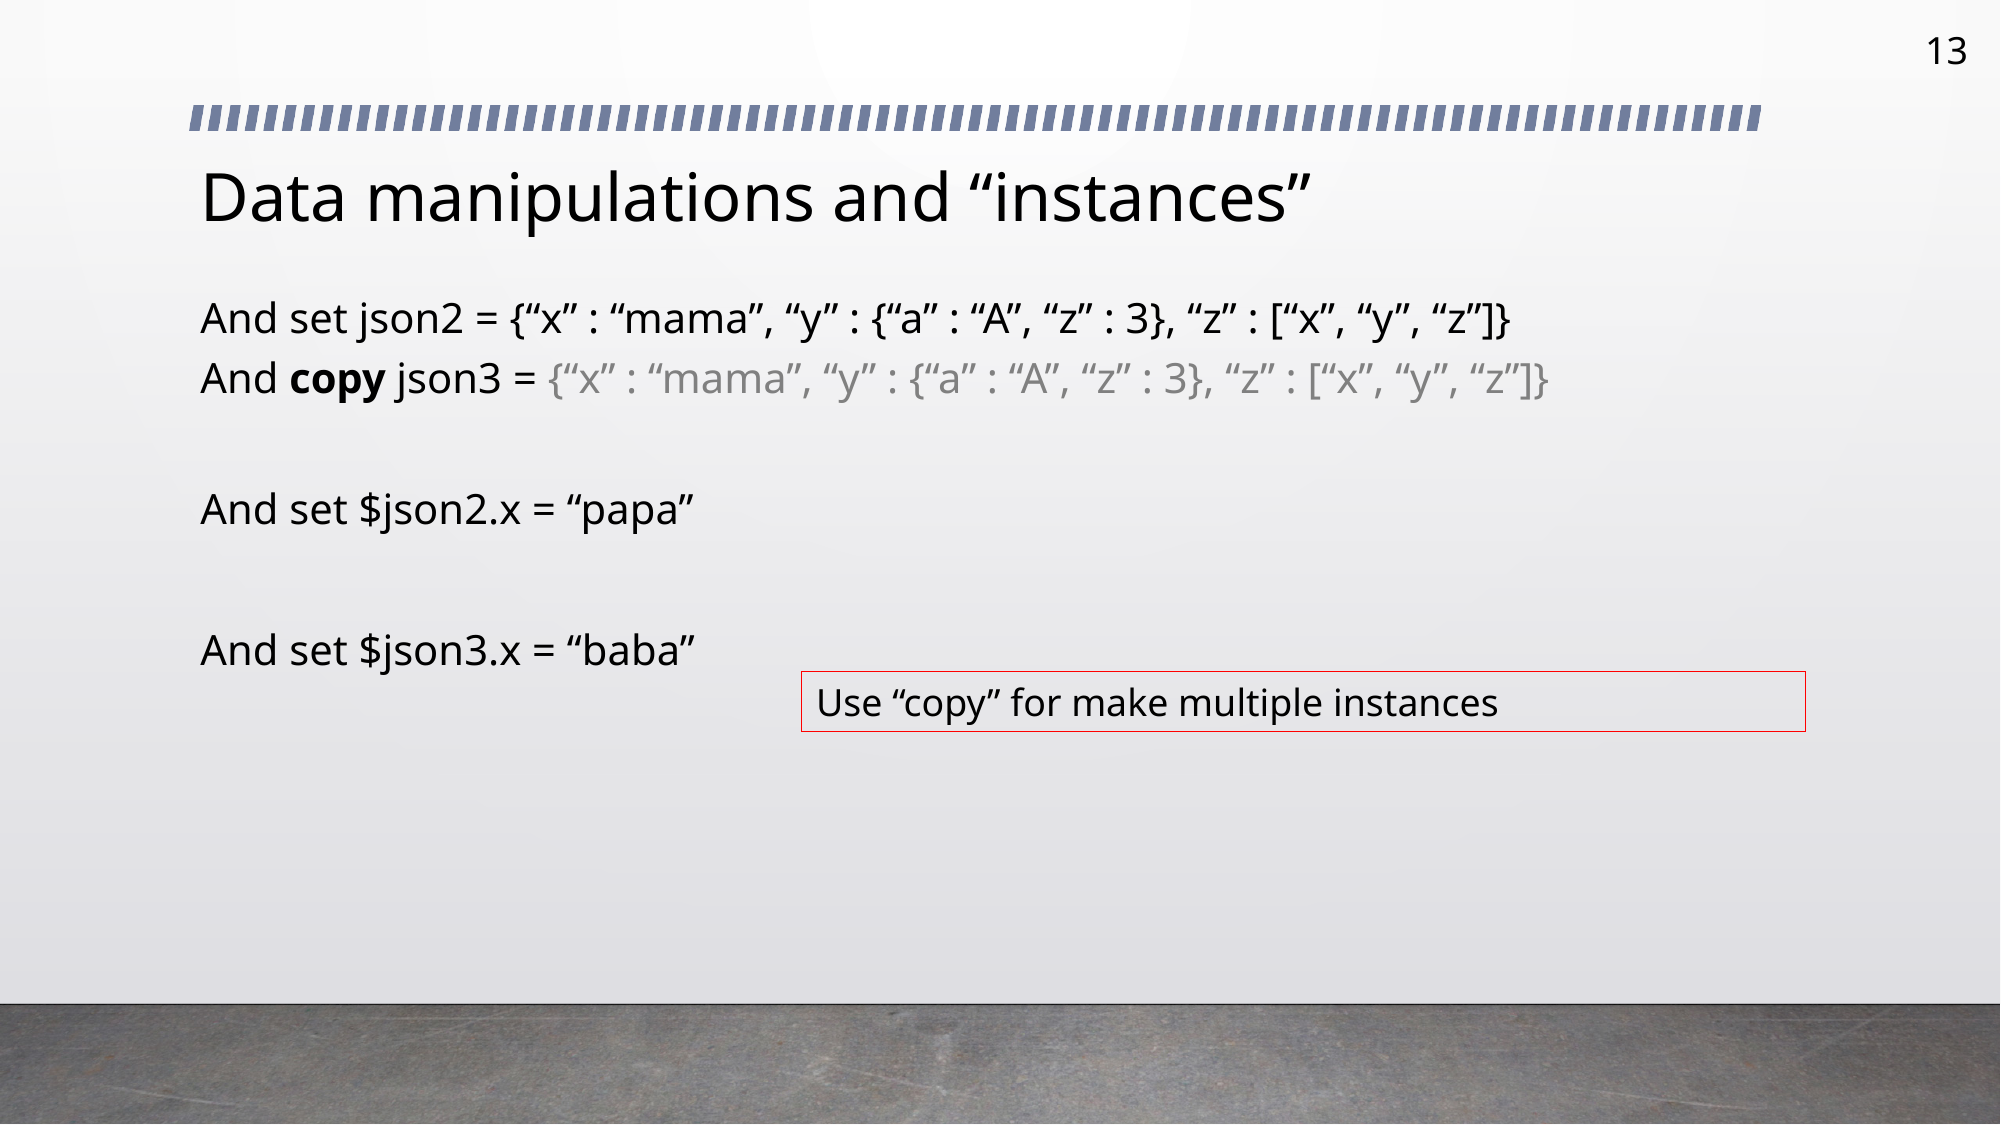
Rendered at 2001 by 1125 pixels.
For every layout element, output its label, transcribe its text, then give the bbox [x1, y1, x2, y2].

title Data manipulations and “instances” [185, 156, 1761, 274]
list And set json2 = {“x” : “mama”, “y” : {“a” : “A”, “z” : 3}, “z” : [“x”, “y”, “z”]} And copy json3 = {“x” : “mama”, “y” : {“a” : “A”, “z” : 3}, “z” : [“x”, “y”, “z”]} And set $json2.x = “papa” And set $json3.x = “baba” [185, 274, 1875, 897]
text_box Use “copy” for make multiple instances [801, 671, 1806, 732]
picture [0, 1004, 2000, 1124]
text_box 13 [1910, 19, 1983, 80]
